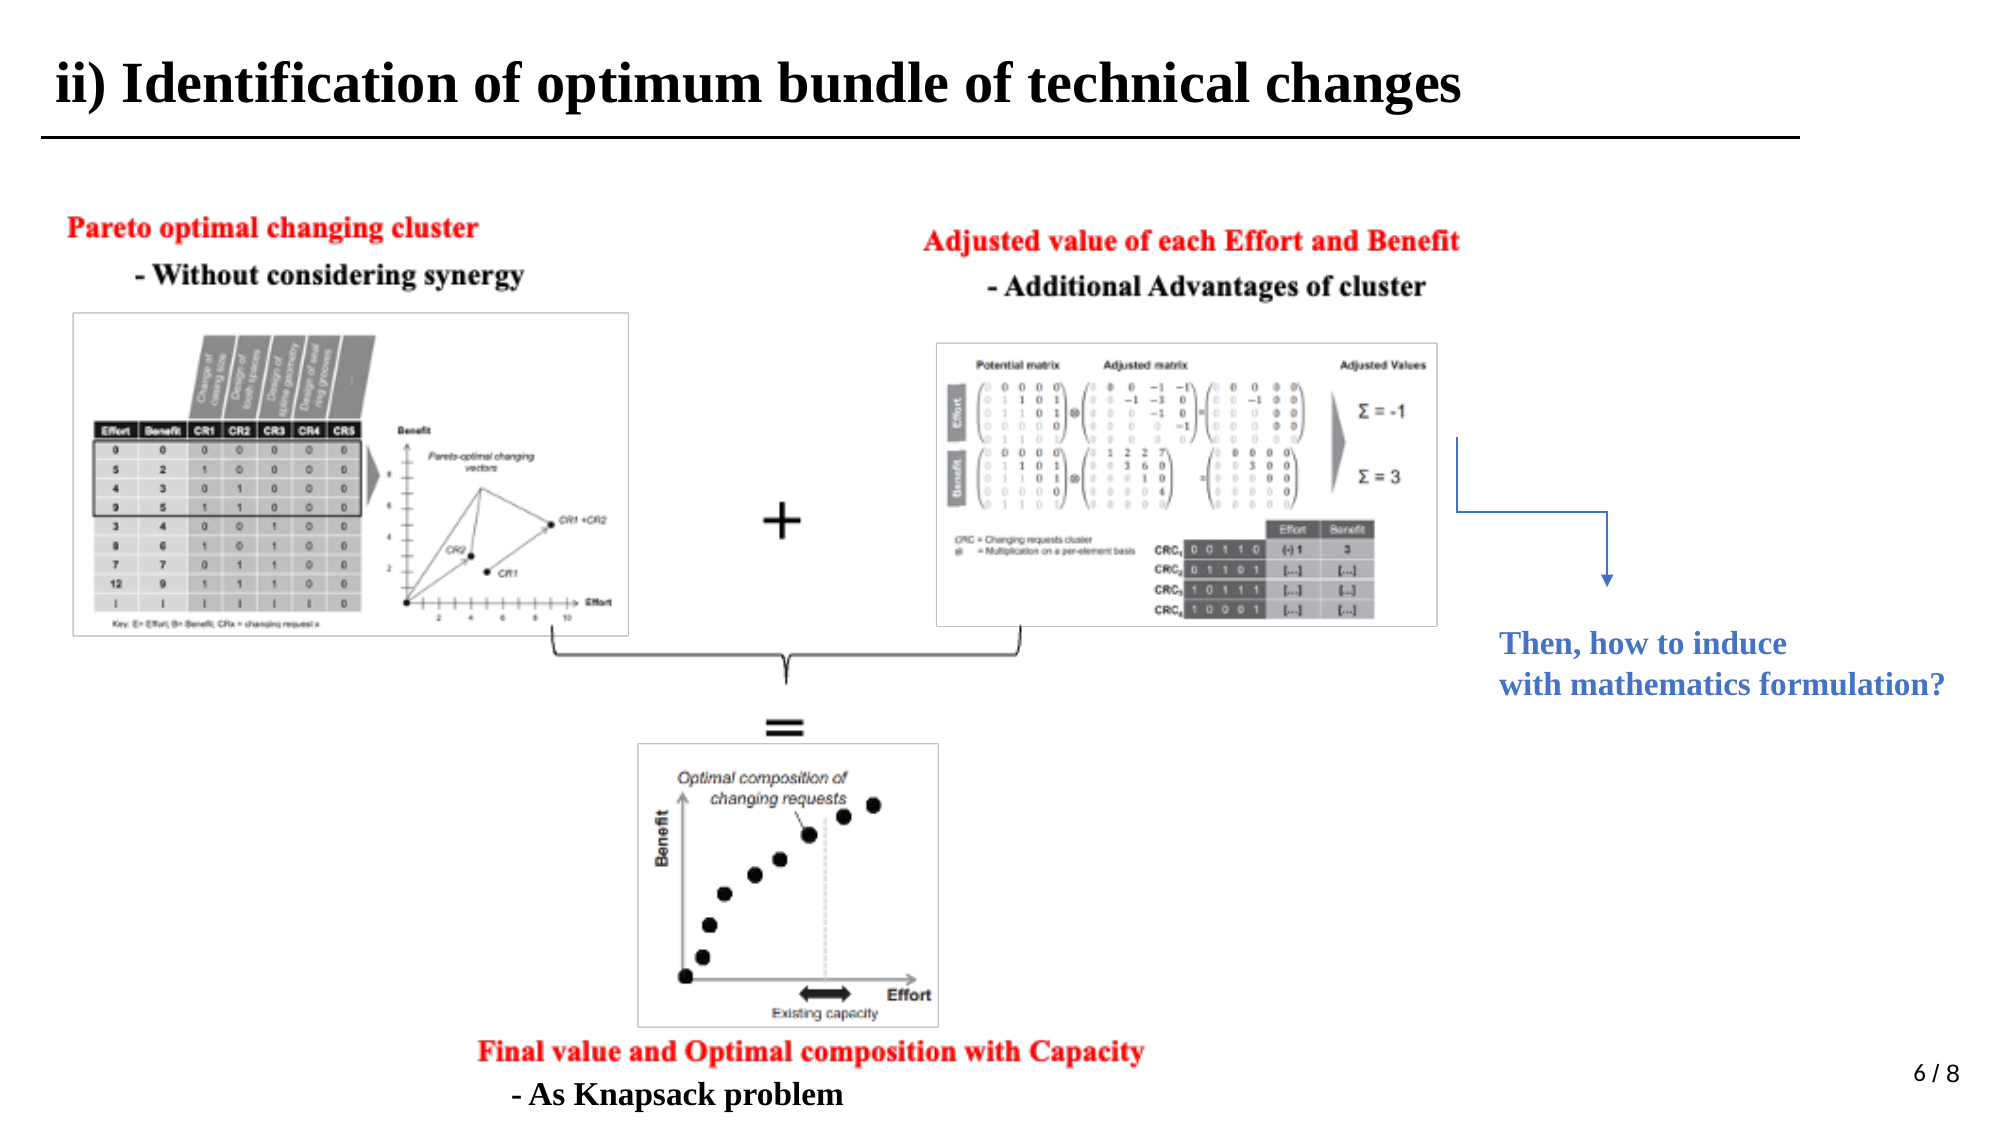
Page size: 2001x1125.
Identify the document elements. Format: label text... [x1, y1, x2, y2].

text_box Then, how to induce with mathematics formulation? [1547, 614, 2000, 709]
text_box - As Knapsack problem [496, 1088, 1128, 1120]
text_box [1457, 436, 1608, 587]
slide_number 6 [1490, 1049, 1941, 1110]
text_box ii) Identification of optimum bundle of technical changes [40, 36, 1761, 122]
picture [49, 200, 1547, 1088]
